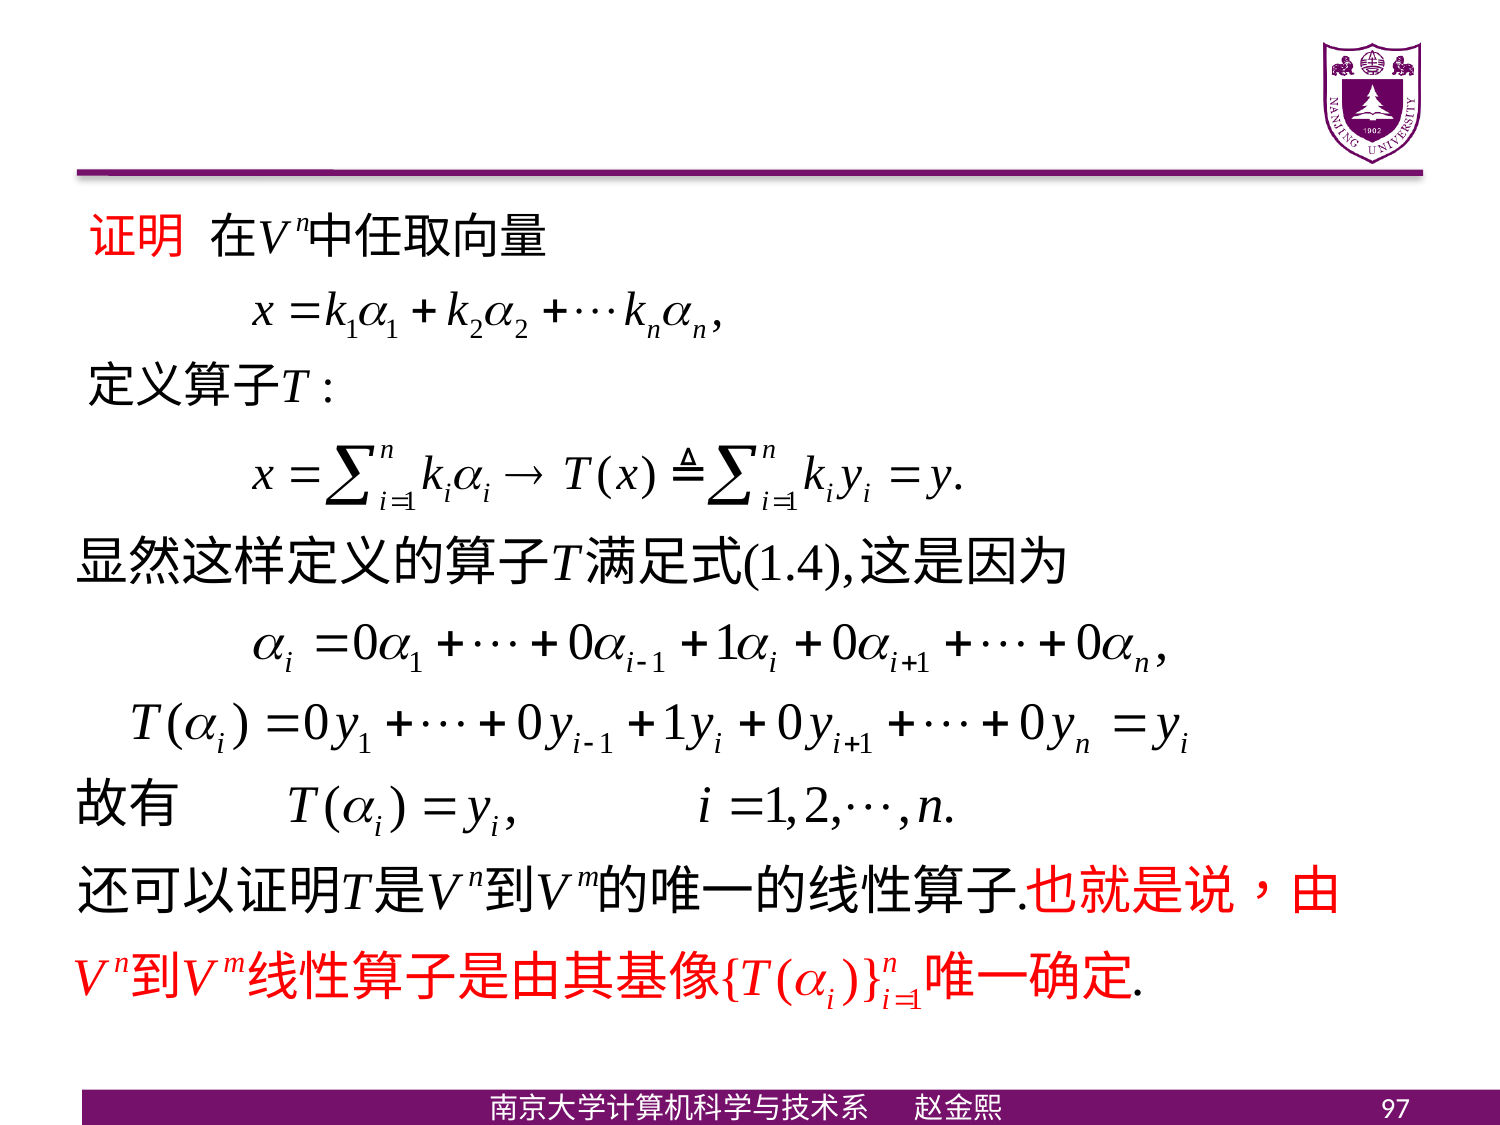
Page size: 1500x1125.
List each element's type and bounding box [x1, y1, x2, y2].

text_box [70, 527, 1345, 1020]
text_box [81, 198, 973, 522]
picture [1323, 42, 1421, 164]
